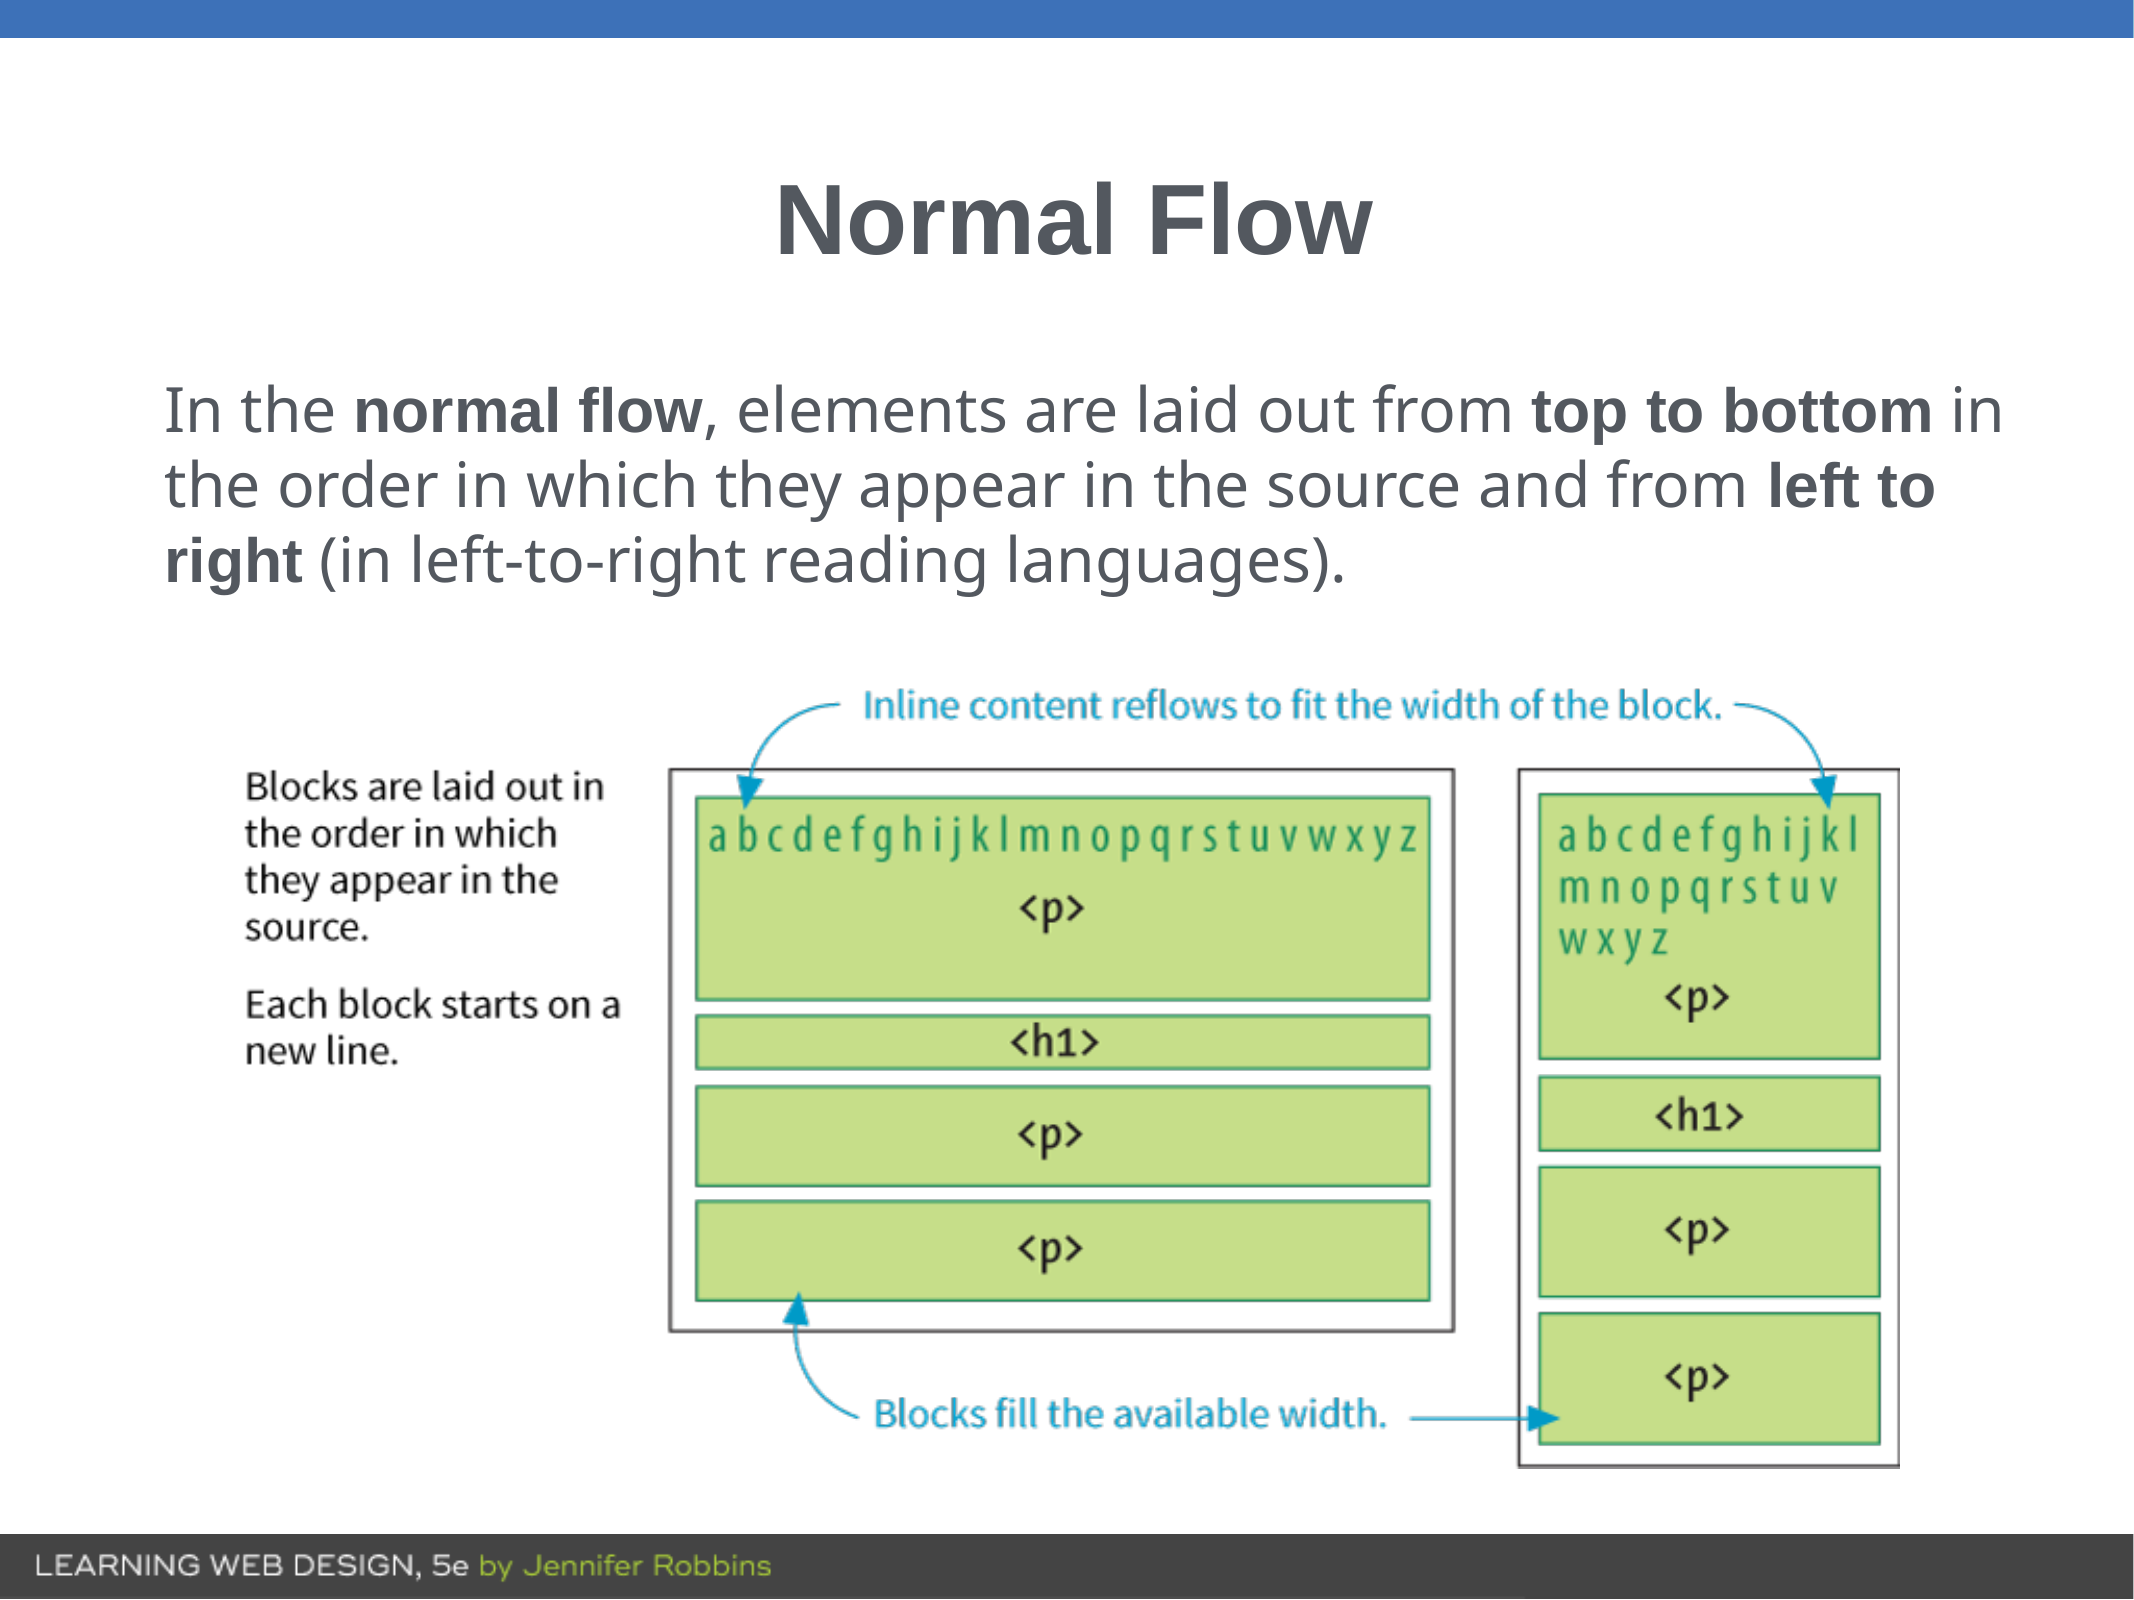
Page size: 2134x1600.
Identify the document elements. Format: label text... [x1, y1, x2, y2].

title Normal Flow [163, 36, 1986, 361]
list In the normal flow, elements are laid out from top to bottom in the order in which they appear in the source and from left to right (in left-to-right reading languages). [155, 361, 2026, 1459]
picture [233, 676, 1901, 1469]
picture [0, 1534, 2134, 1599]
